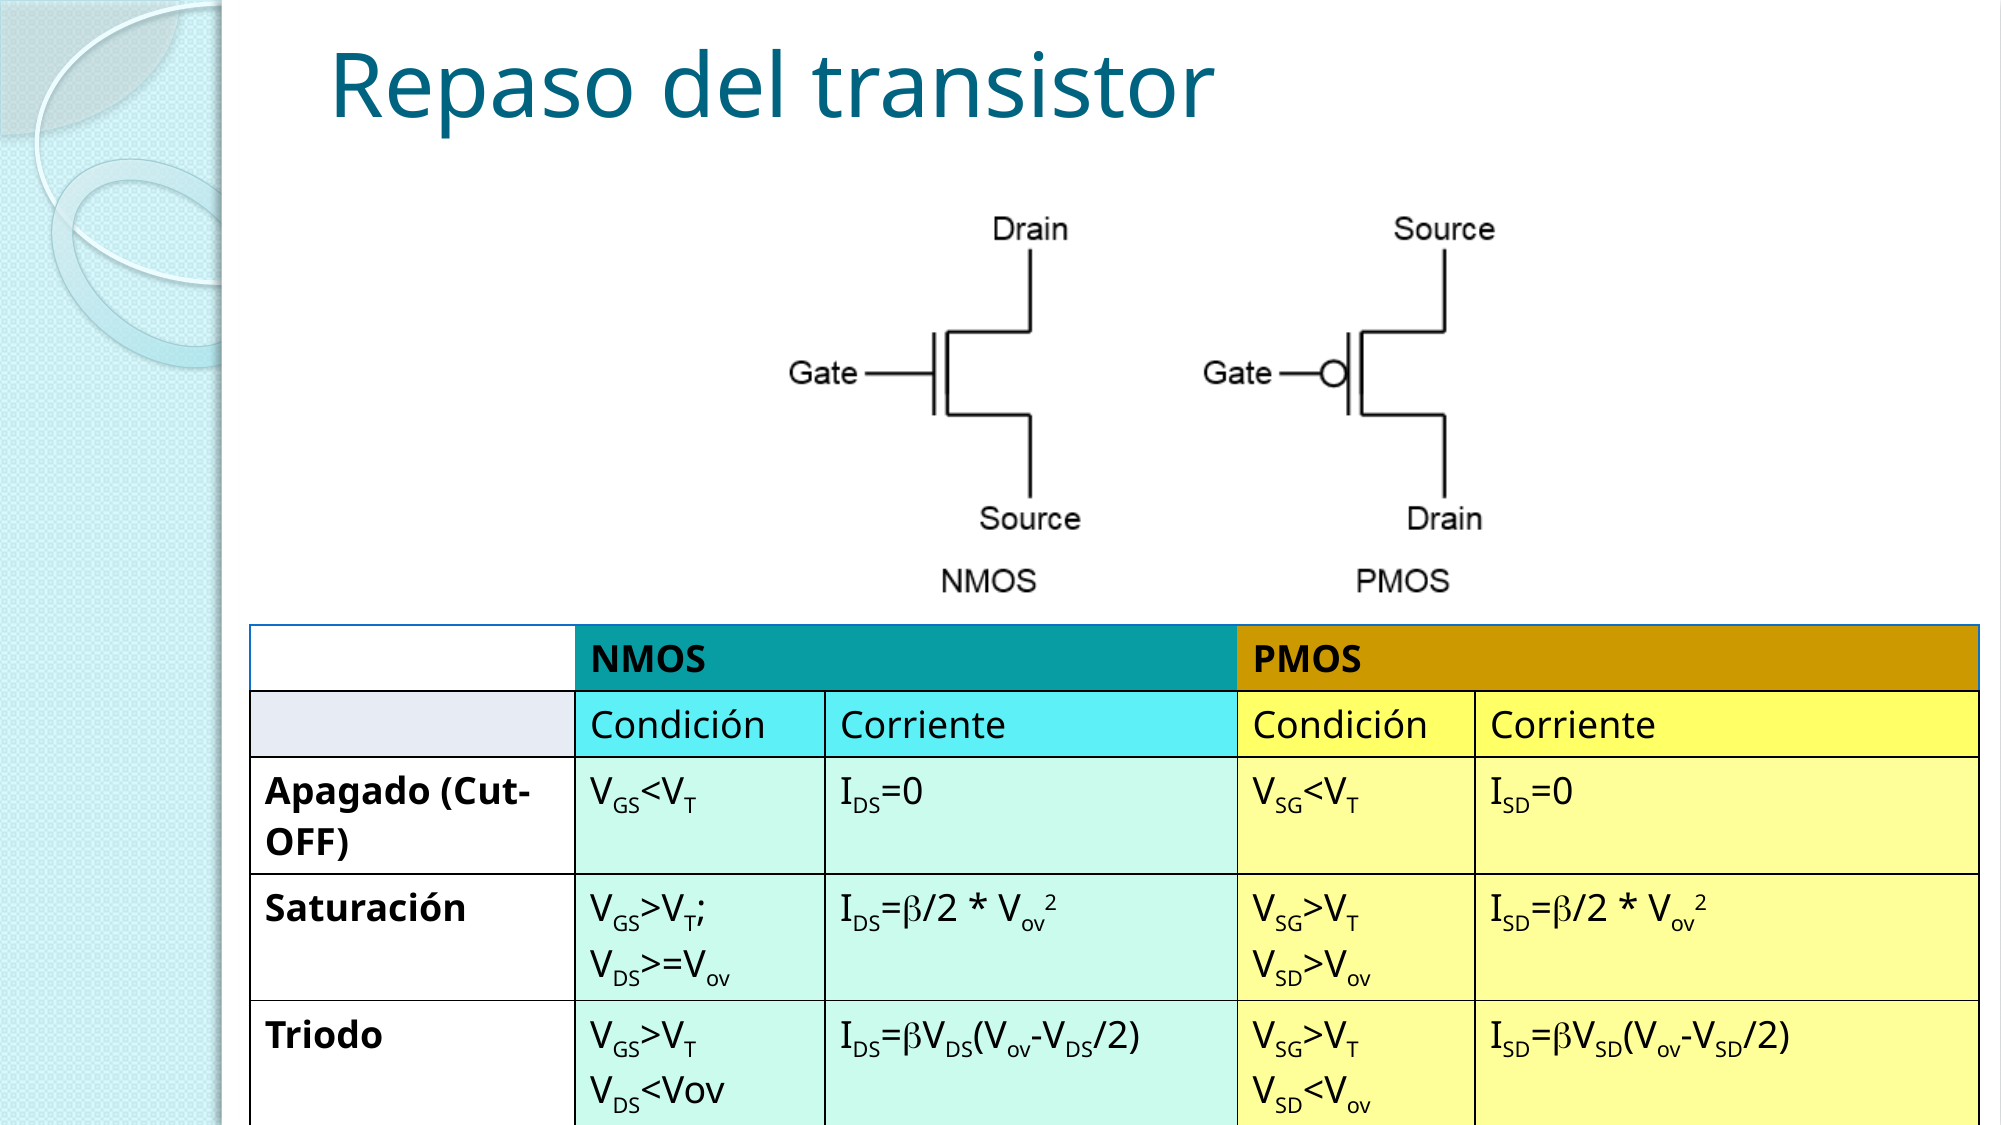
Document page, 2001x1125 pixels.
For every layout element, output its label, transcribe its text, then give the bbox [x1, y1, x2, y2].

table_cell VSG>VT VSD<Vov [1238, 1001, 1474, 1125]
table_cell ISD=0 [1476, 758, 1978, 873]
table_header [251, 626, 575, 690]
table_cell [251, 692, 574, 756]
title Repaso del transistor [313, 0, 1954, 175]
table_header NMOS [575, 626, 1237, 690]
table_cell Corriente [826, 692, 1237, 756]
table_header PMOS [1237, 626, 1978, 690]
table_cell VSG<VT [1238, 758, 1474, 873]
table_cell IDS=VDS(Vov-VDS/2) [826, 1001, 1237, 1125]
table_cell IDS=/2 * Vov2 [826, 875, 1237, 1000]
table_cell Triodo [251, 1001, 574, 1125]
table_cell ISD=/2 * Vov2 [1476, 875, 1978, 1000]
table_cell Condición [576, 692, 824, 756]
table_cell IDS=0 [826, 758, 1237, 873]
table_cell Apagado (Cut-OFF) [251, 758, 574, 873]
table_cell ISD=VSD(Vov-VSD/2) [1476, 1001, 1978, 1125]
table_cell VGS<VT [576, 758, 824, 873]
table_cell Saturación [251, 875, 574, 1000]
table_cell VSG>VT VSD>Vov [1238, 875, 1474, 1000]
table_cell Corriente [1476, 692, 1978, 756]
picture [739, 187, 1528, 602]
table_cell VGS>VT; VDS>=Vov [576, 875, 824, 1000]
table_cell VGS>VT VDS<Vov [576, 1001, 824, 1125]
table_cell Condición [1238, 692, 1474, 756]
